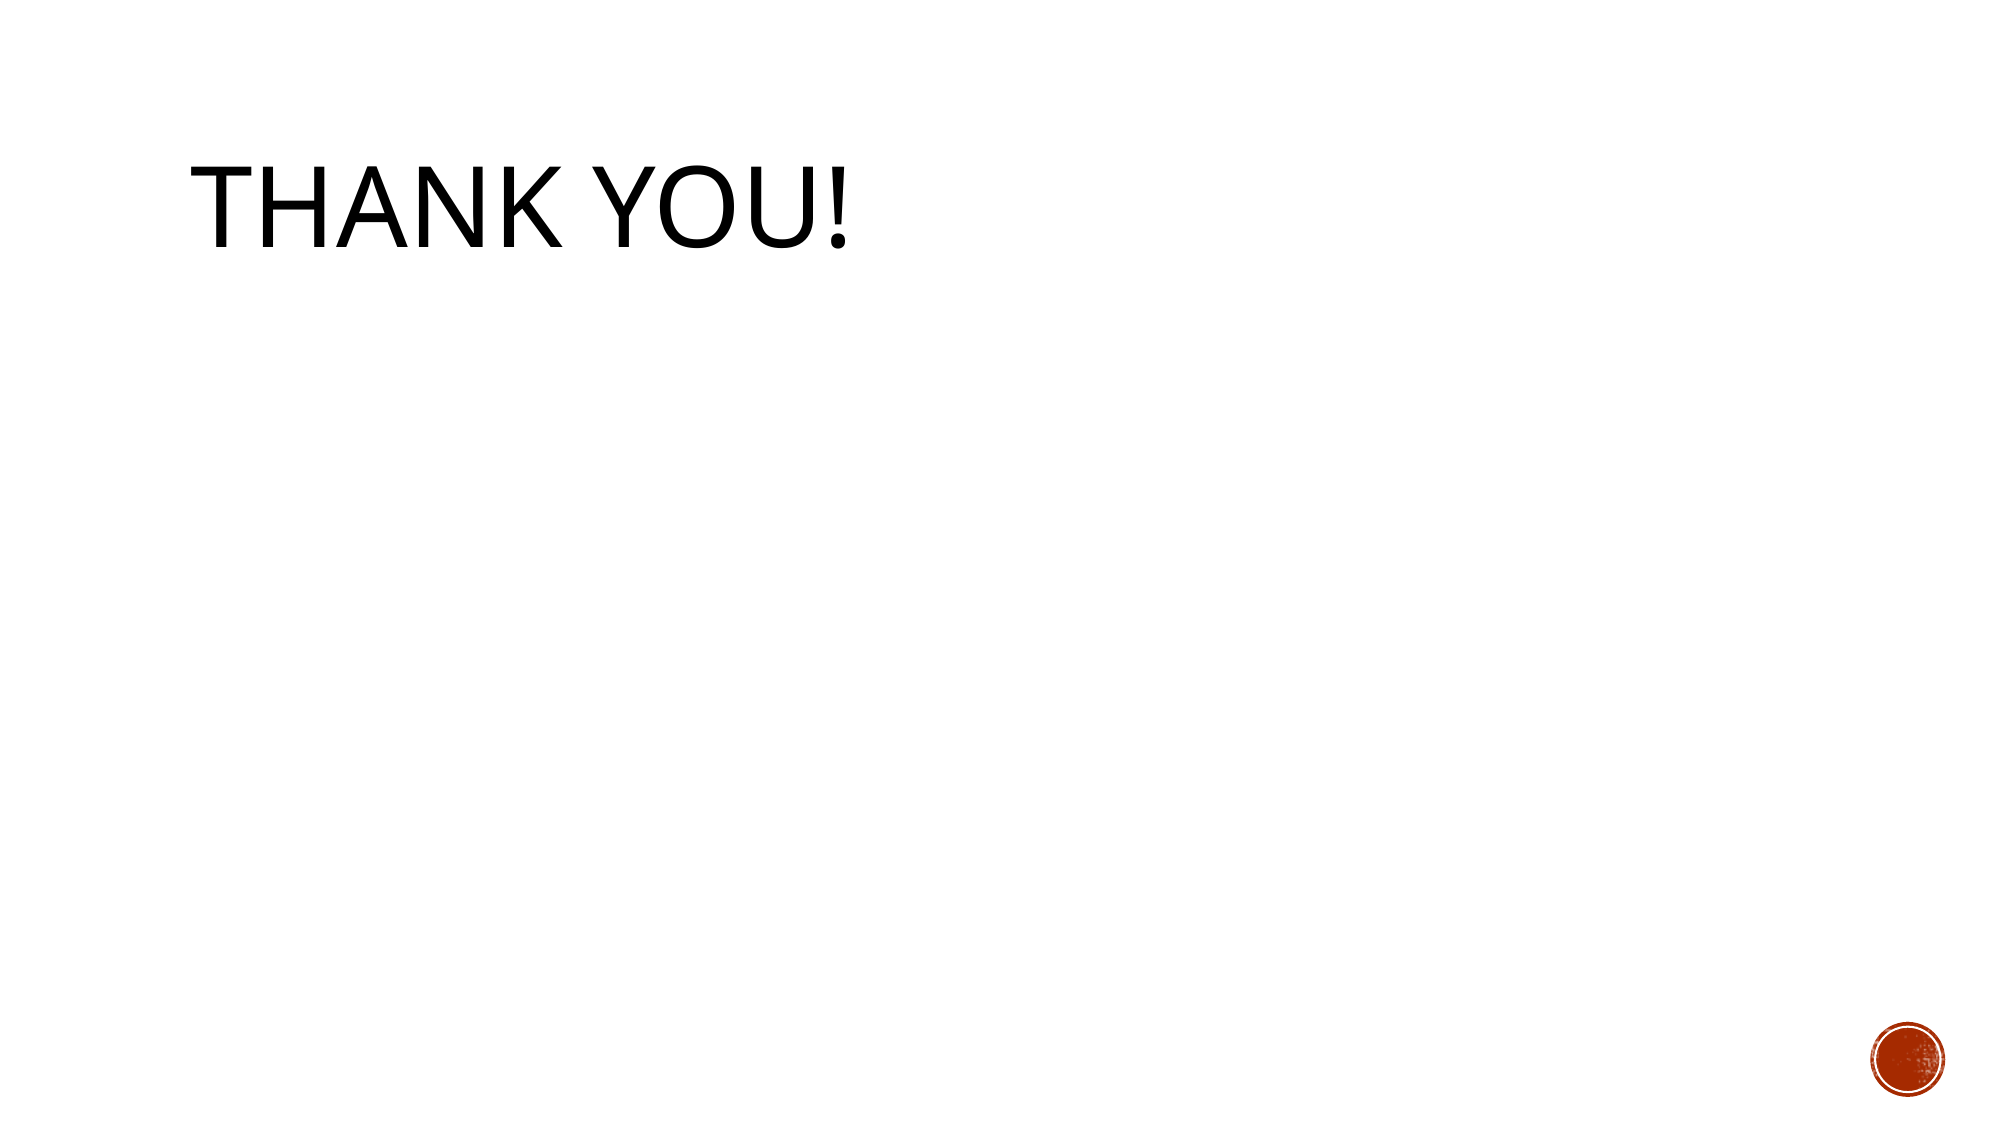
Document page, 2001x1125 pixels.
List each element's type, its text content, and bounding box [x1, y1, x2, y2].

title Thank you! [175, 79, 1826, 344]
